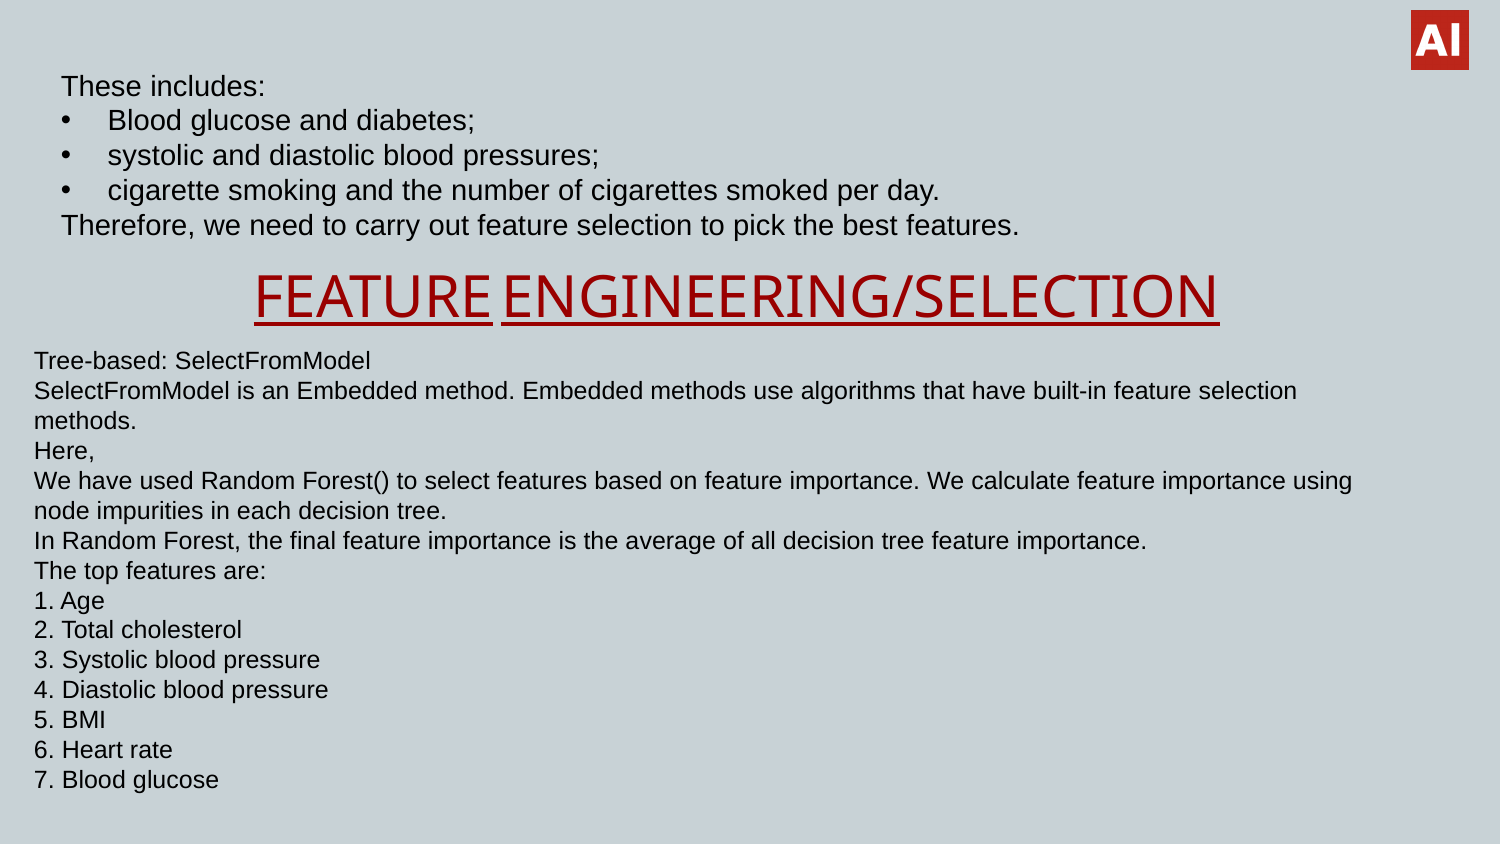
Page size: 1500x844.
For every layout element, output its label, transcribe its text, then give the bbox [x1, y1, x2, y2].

text_box Tree-based: SelectFromModel SelectFromModel is an Embedded method. Embedded methods use algorithms that have built-in feature selection methods. Here, We have used Random Forest() to select features based on feature importance. We calculate feature importance using node impurities in each decision tree. In Random Forest, the final feature importance is the average of all decision tree feature importance. The top features are: 1. Age 2. Total cholesterol 3. Systolic blood pressure 4. Diastolic blood pressure 5. BMI 6. Heart rate 7. Blood glucose [18, 337, 1377, 802]
text_box FEATURE ENGINEERING/SELECTION [45, 251, 1429, 337]
picture [1411, 10, 1469, 70]
text_box These includes: Blood glucose and diabetes; systolic and diastolic blood pressures; cigarette smoking and the number of cigarettes smoked per day. Therefore, we need to carry out feature selection to pick the best features. [45, 59, 1038, 250]
